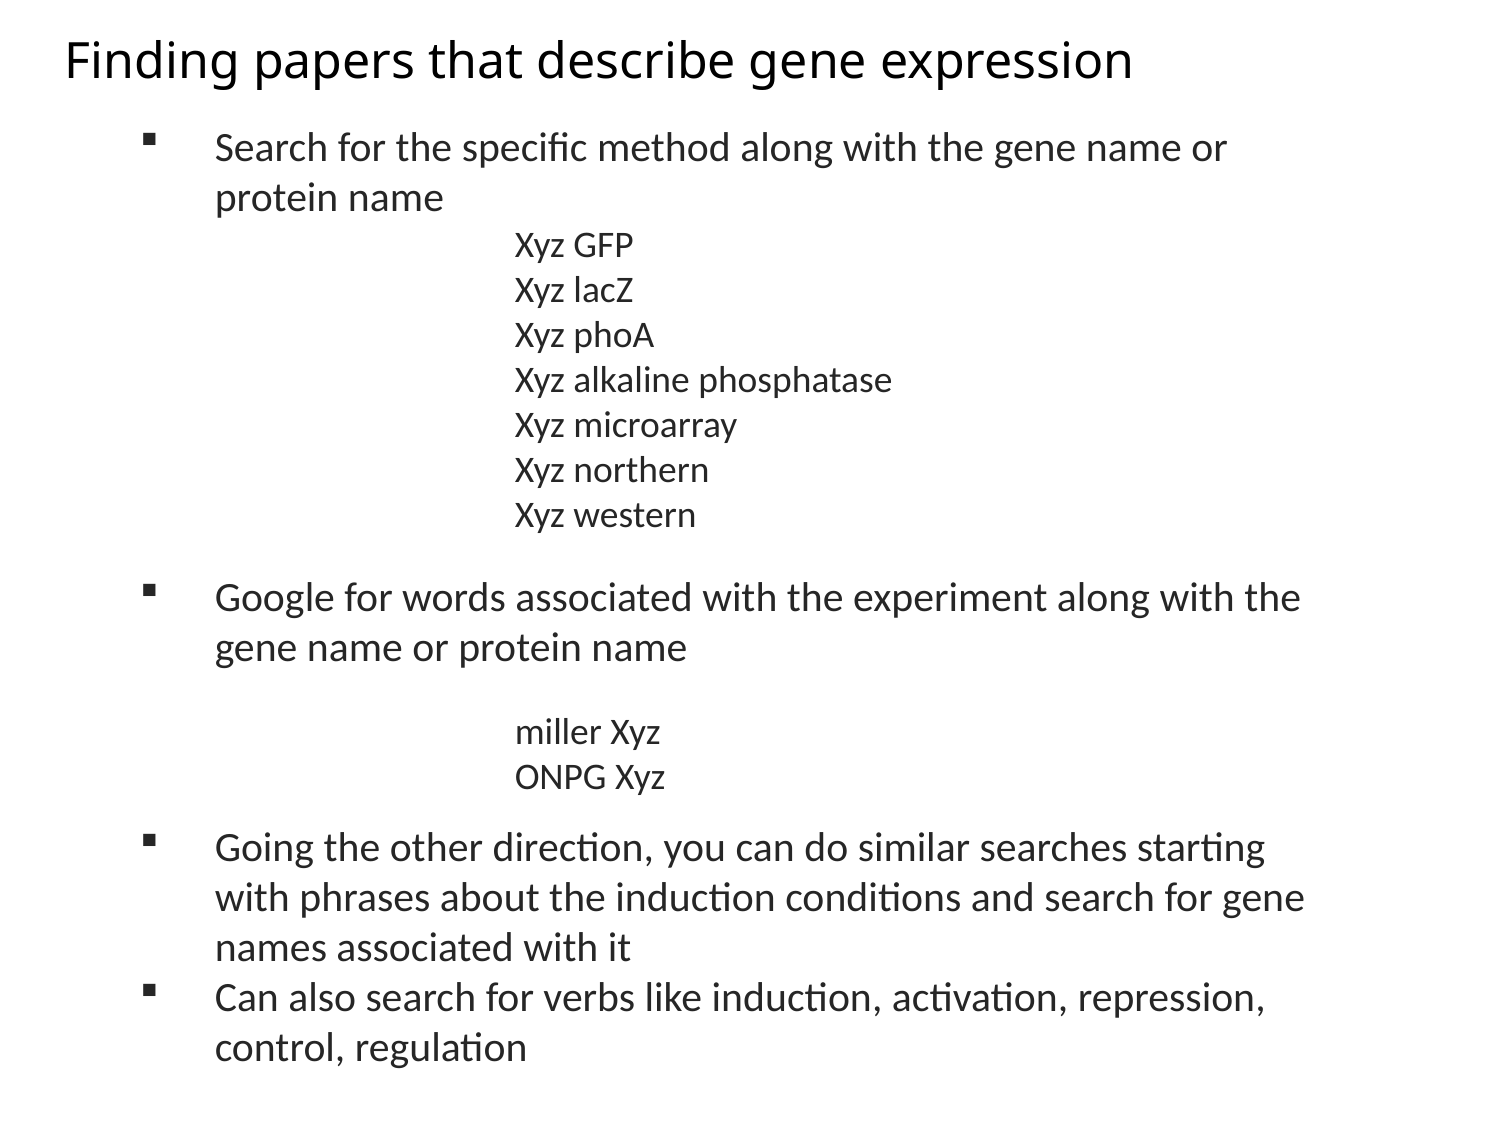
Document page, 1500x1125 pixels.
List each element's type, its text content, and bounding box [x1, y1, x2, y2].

text_box miller Xyz ONPG Xyz [500, 699, 750, 805]
text_box Search for the specific method along with the gene name or protein name Google for words associated with the experiment along with the gene name or protein name Going the other direction, you can do similar searches starting with phrases about the induction conditions and search for gene names associated with it Can also search for verbs like induction, activation, repression, control, regulation [125, 112, 1363, 1078]
text_box Xyz GFP Xyz lacZ Xyz phoA Xyz alkaline phosphatase Xyz microarray Xyz northern Xyz western [499, 212, 1113, 542]
text_box Finding papers that describe gene expression [50, 21, 1500, 97]
